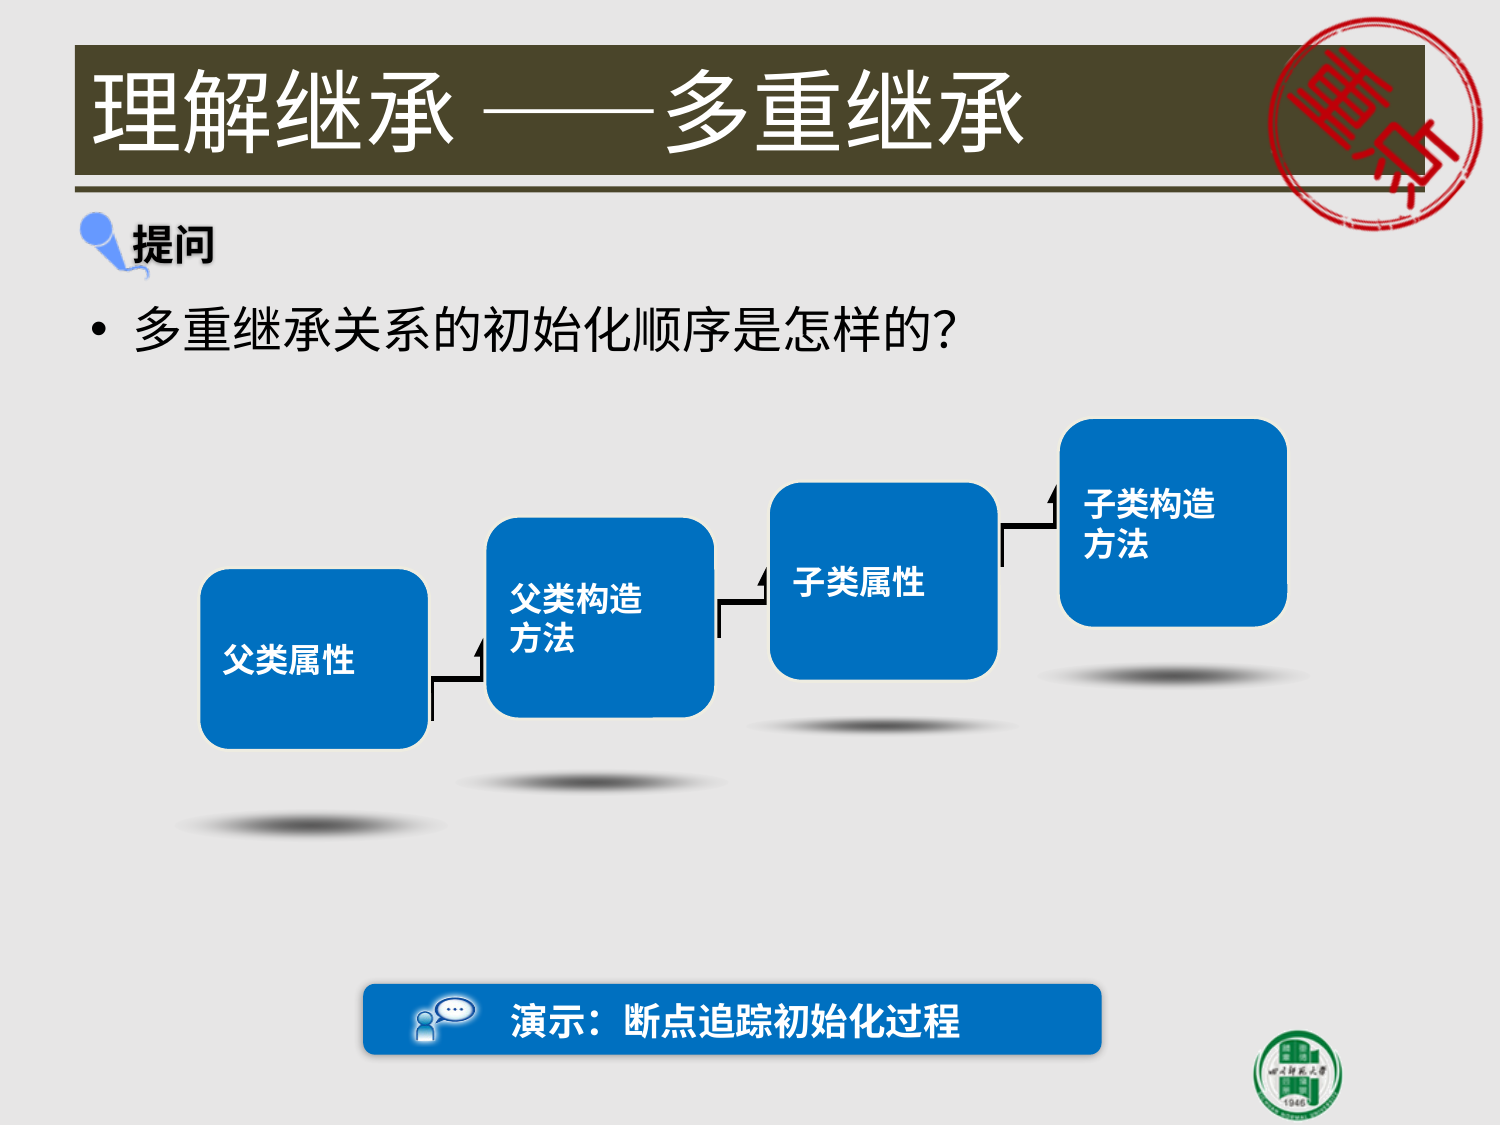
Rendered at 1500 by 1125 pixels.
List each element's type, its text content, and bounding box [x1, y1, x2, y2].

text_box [736, 566, 741, 638]
picture [1212, 0, 1500, 286]
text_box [746, 480, 1022, 739]
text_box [1037, 417, 1313, 693]
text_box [1026, 484, 1032, 568]
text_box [174, 567, 451, 844]
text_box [74, 210, 233, 282]
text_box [455, 515, 731, 798]
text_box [362, 983, 1102, 1055]
title 理解继承 ——多重继承 [75, 45, 1254, 175]
picture [1250, 1021, 1355, 1124]
list 多重继承关系的初始化顺序是怎样的？ [75, 290, 1425, 1005]
